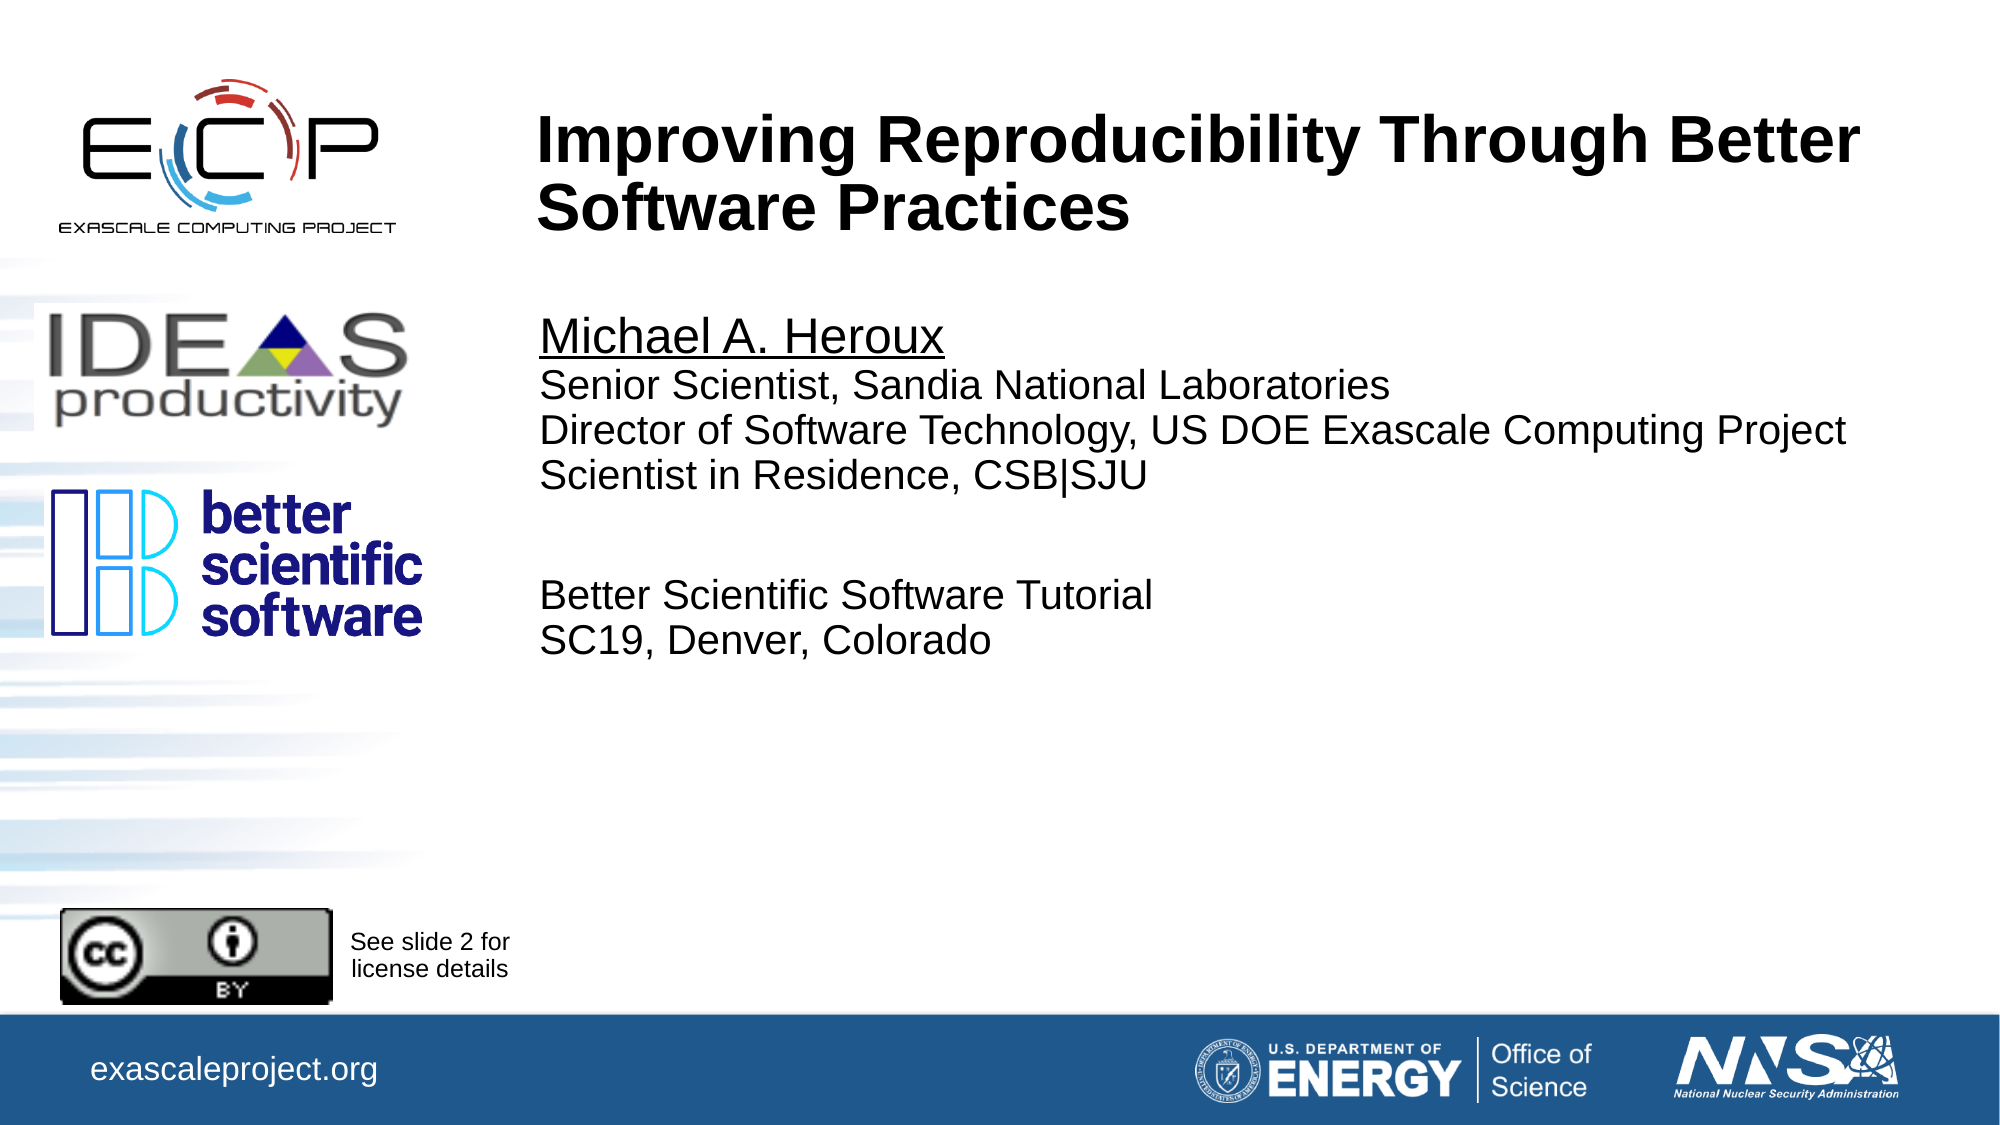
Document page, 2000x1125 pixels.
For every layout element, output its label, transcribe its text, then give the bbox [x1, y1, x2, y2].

picture [1673, 1034, 1899, 1106]
picture [1195, 1037, 1592, 1103]
subtitle Michael A. Heroux Senior Scientist, Sandia National Laboratories Director of Software Technology, US DOE Exascale Computing Project Scientist in Residence, CSB|SJU Better Scientific Software Tutorial SC19, Denver, Colorado [521, 302, 1882, 772]
text_box See slide 2 for license details [338, 921, 527, 991]
picture [59, 79, 396, 233]
picture [0, 258, 469, 1005]
title Improving Reproducibility Through Better Software Practices [521, 82, 1882, 252]
